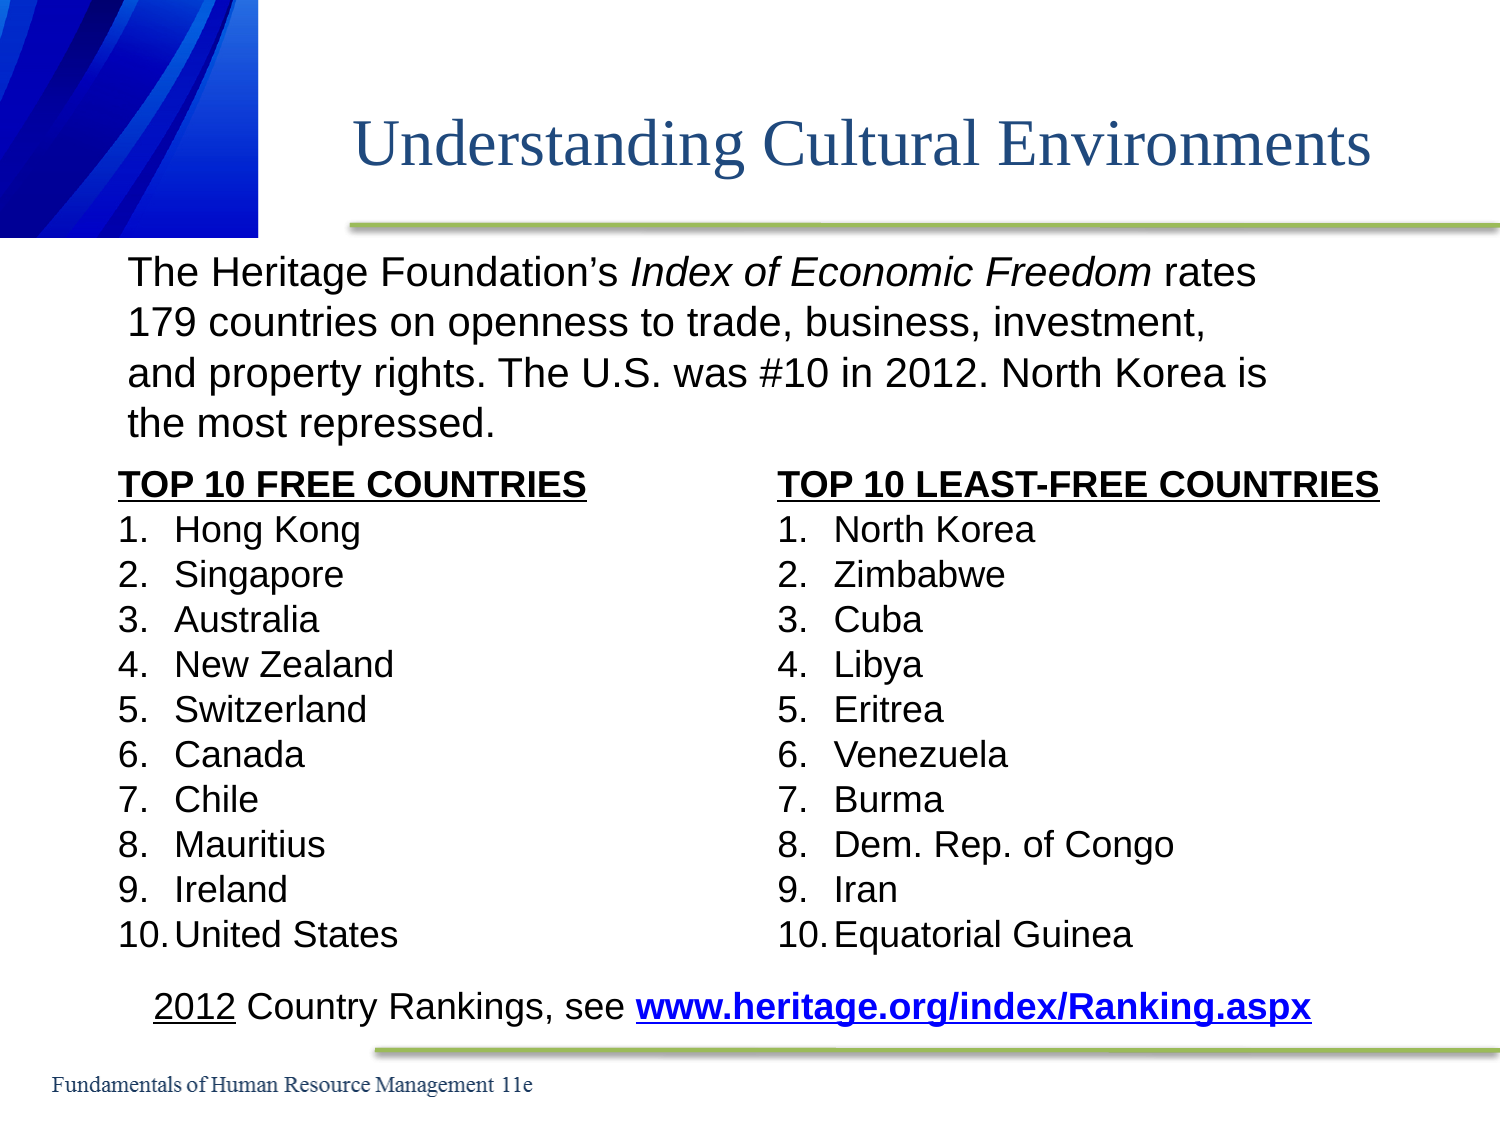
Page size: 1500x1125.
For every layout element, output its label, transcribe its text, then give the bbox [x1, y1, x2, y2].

text_box TOP 10 FREE COUNTRIES Hong Kong Singapore Australia New Zealand Switzerland Canada Chile Mauritius Ireland United States [103, 453, 733, 1008]
text_box [62, 200, 1300, 261]
picture [37, 1053, 601, 1115]
text_box TOP 10 LEAST-FREE COUNTRIES North Korea Zimbabwe Cuba Libya Eritrea Venezuela Burma Dem. Rep. of Congo Iran Equatorial Guinea [762, 453, 1413, 963]
text_box The Heritage Foundation’s Index of Economic Freedom rates 179 countries on openness to trade, business, investment, and property rights. The U.S. was #10 in 2012. North Korea is the most repressed. [112, 237, 1300, 453]
title Understanding Cultural Environments [337, 44, 1426, 233]
text_box 2012 Country Rankings, see www.heritage.org/index/Ranking.aspx [138, 974, 1327, 1035]
picture [0, 0, 259, 238]
